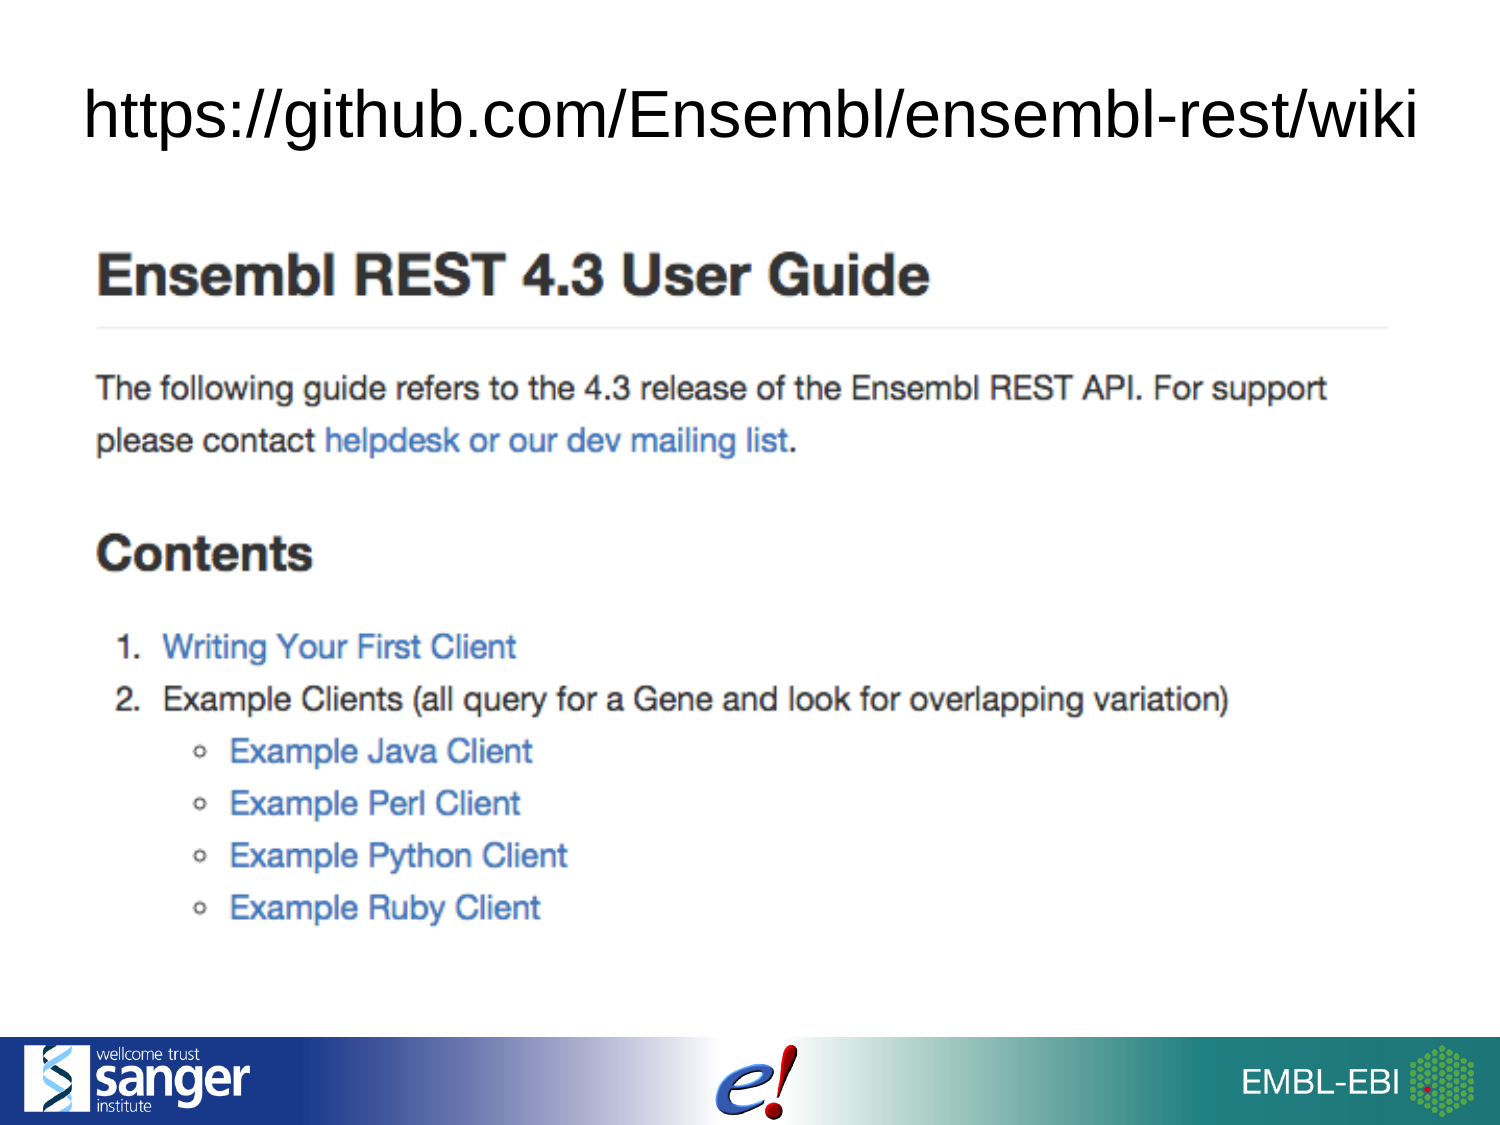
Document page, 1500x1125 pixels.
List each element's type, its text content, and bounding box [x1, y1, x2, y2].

title https://github.com/Ensembl/ensembl-rest/wiki [68, 63, 1487, 214]
picture [68, 223, 1388, 945]
picture [0, 1037, 1500, 1125]
